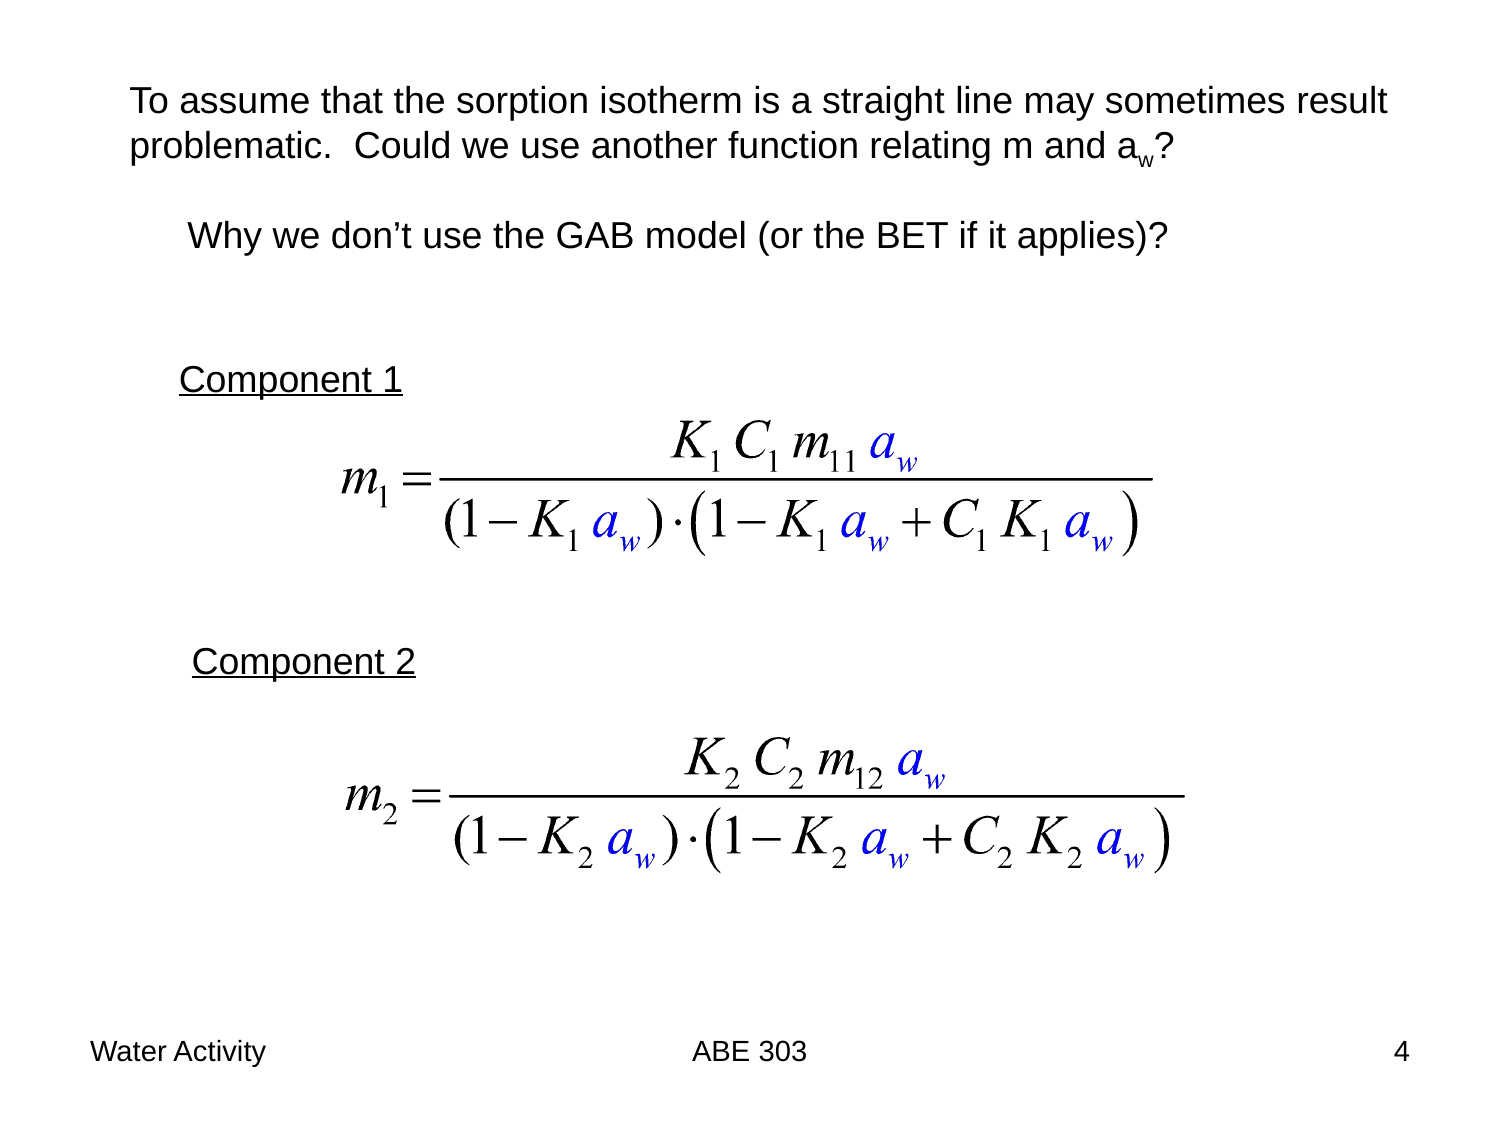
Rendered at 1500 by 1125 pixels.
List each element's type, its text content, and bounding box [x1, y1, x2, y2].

text_box Why we don’t use the GAB model (or the BET if it applies)? [172, 203, 1186, 264]
slide_number Water Activity [75, 1024, 425, 1103]
text_box To assume that the sorption isotherm is a straight line may sometimes result problematic. Could we use another function relating m and aw? [114, 68, 1410, 174]
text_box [176, 628, 1193, 884]
footer ABE 303 [512, 1024, 988, 1103]
slide_number ‹#› [1074, 1024, 1425, 1103]
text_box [163, 346, 1163, 567]
